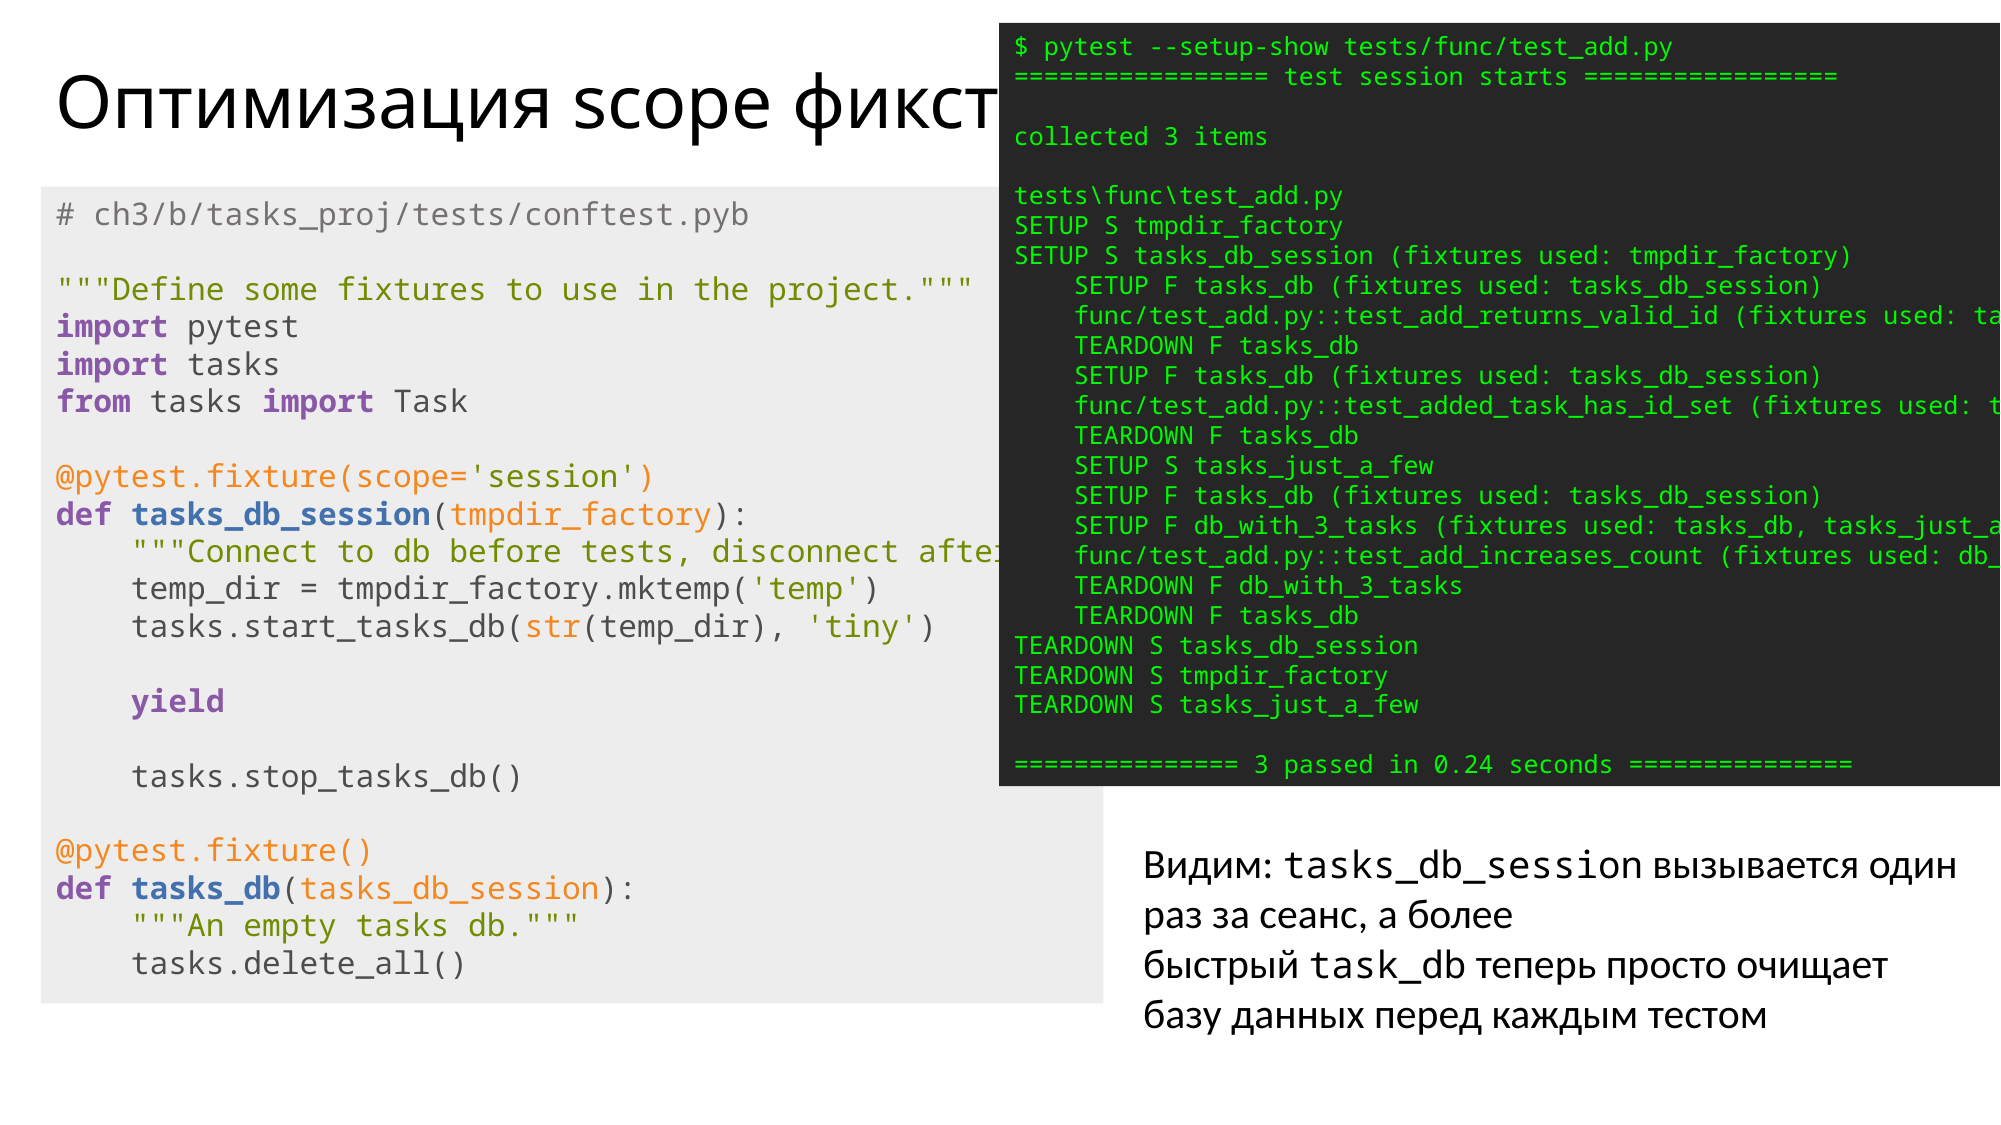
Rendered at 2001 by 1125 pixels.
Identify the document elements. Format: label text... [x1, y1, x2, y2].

list # ch3/b/tasks_proj/tests/conftest.pyb """Define some fixtures to use in the project.""" import pytest import tasks from tasks import Task @pytest.fixture(scope='session') def tasks_db_session(tmpdir_factory): """Connect to db before tests, disconnect after.""" temp_dir = tmpdir_factory.mktemp('temp') tasks.start_tasks_db(str(temp_dir), 'tiny') yield tasks.stop_tasks_db() @pytest.fixture() def tasks_db(tasks_db_session): """An empty tasks db.""" tasks.delete_all() [40, 186, 1104, 1004]
title Оптимизация scope фикстур [40, 47, 999, 163]
text_box $ pytest --setup-show tests/func/test_add.py ================= test session starts ================= collected 3 items tests\func\test_add.py SETUP S tmpdir_factory SETUP S tasks_db_session (fixtures used: tmpdir_factory) SETUP F tasks_db (fixtures used: tasks_db_session) func/test_add.py::test_add_returns_valid_id (fixtures used: tasks_db, tasks_db_session, tmpdir_factory). TEARDOWN F tasks_db SETUP F tasks_db (fixtures used: tasks_db_session) func/test_add.py::test_added_task_has_id_set (fixtures used: tasks_db, tasks_db_session, tmpdir_factory). TEARDOWN F tasks_db SETUP S tasks_just_a_few SETUP F tasks_db (fixtures used: tasks_db_session) SETUP F db_with_3_tasks (fixtures used: tasks_db, tasks_just_a_few) func/test_add.py::test_add_increases_count (fixtures used: db_with_3_tasks, tasks_db, tasks_db_session, tasks_just_a_few, tmpdir_factory). TEARDOWN F db_with_3_tasks TEARDOWN F tasks_db TEARDOWN S tasks_db_session TEARDOWN S tmpdir_factory TEARDOWN S tasks_just_a_few =============== 3 passed in 0.24 seconds =============== [999, 22, 2000, 787]
text_box Видим: tasks_db_session вызывается один раз за сеанс, а более быстрый task_db теперь просто очищает базу данных перед каждым тестом [1128, 828, 1974, 1044]
